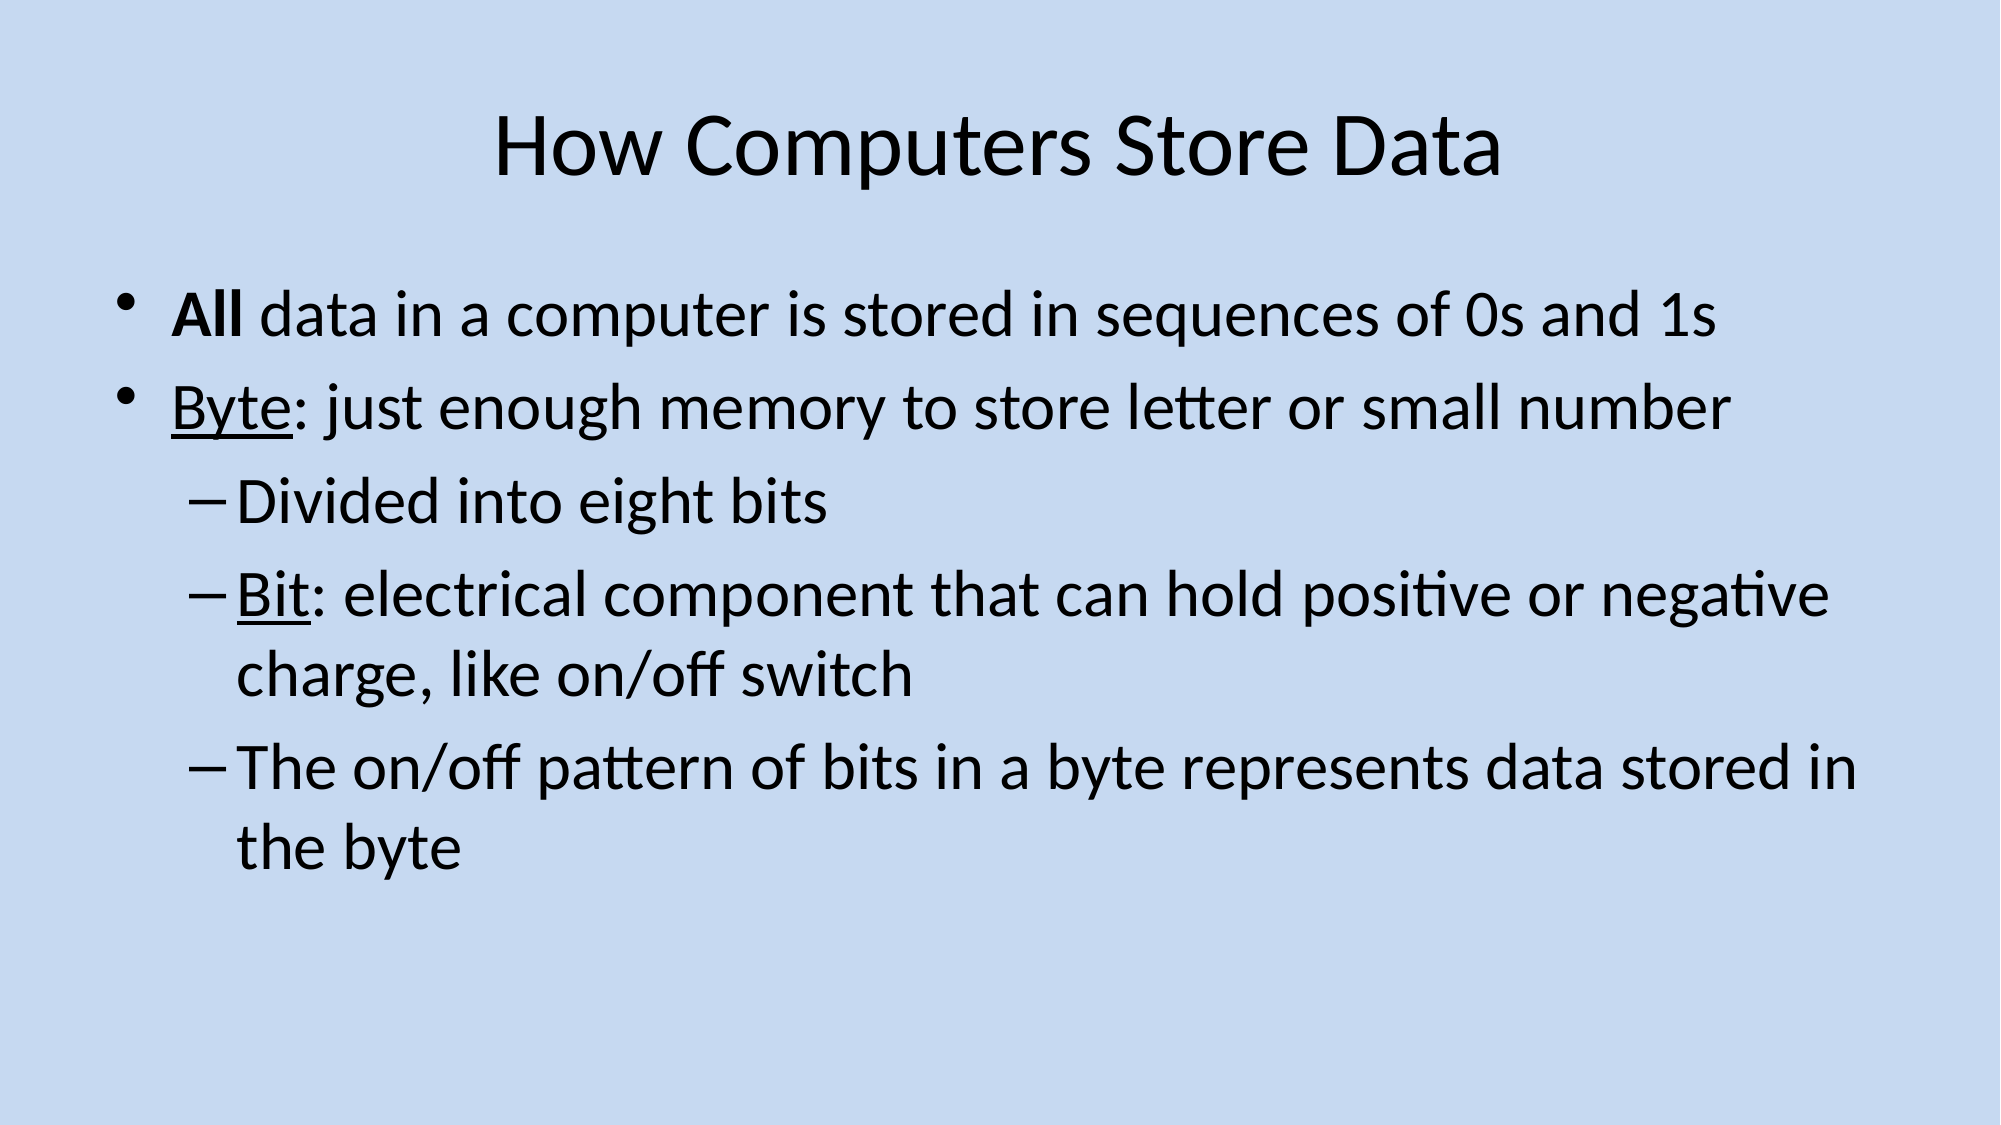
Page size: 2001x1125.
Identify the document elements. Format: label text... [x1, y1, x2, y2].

list All data in a computer is stored in sequences of 0s and 1s Byte: just enough memory to store letter or small number Divided into eight bits Bit: electrical component that can hold positive or negative charge, like on/off switch The on/off pattern of bits in a byte represents data stored in the byte [99, 262, 1900, 1005]
title How Computers Store Data [99, 45, 1900, 233]
